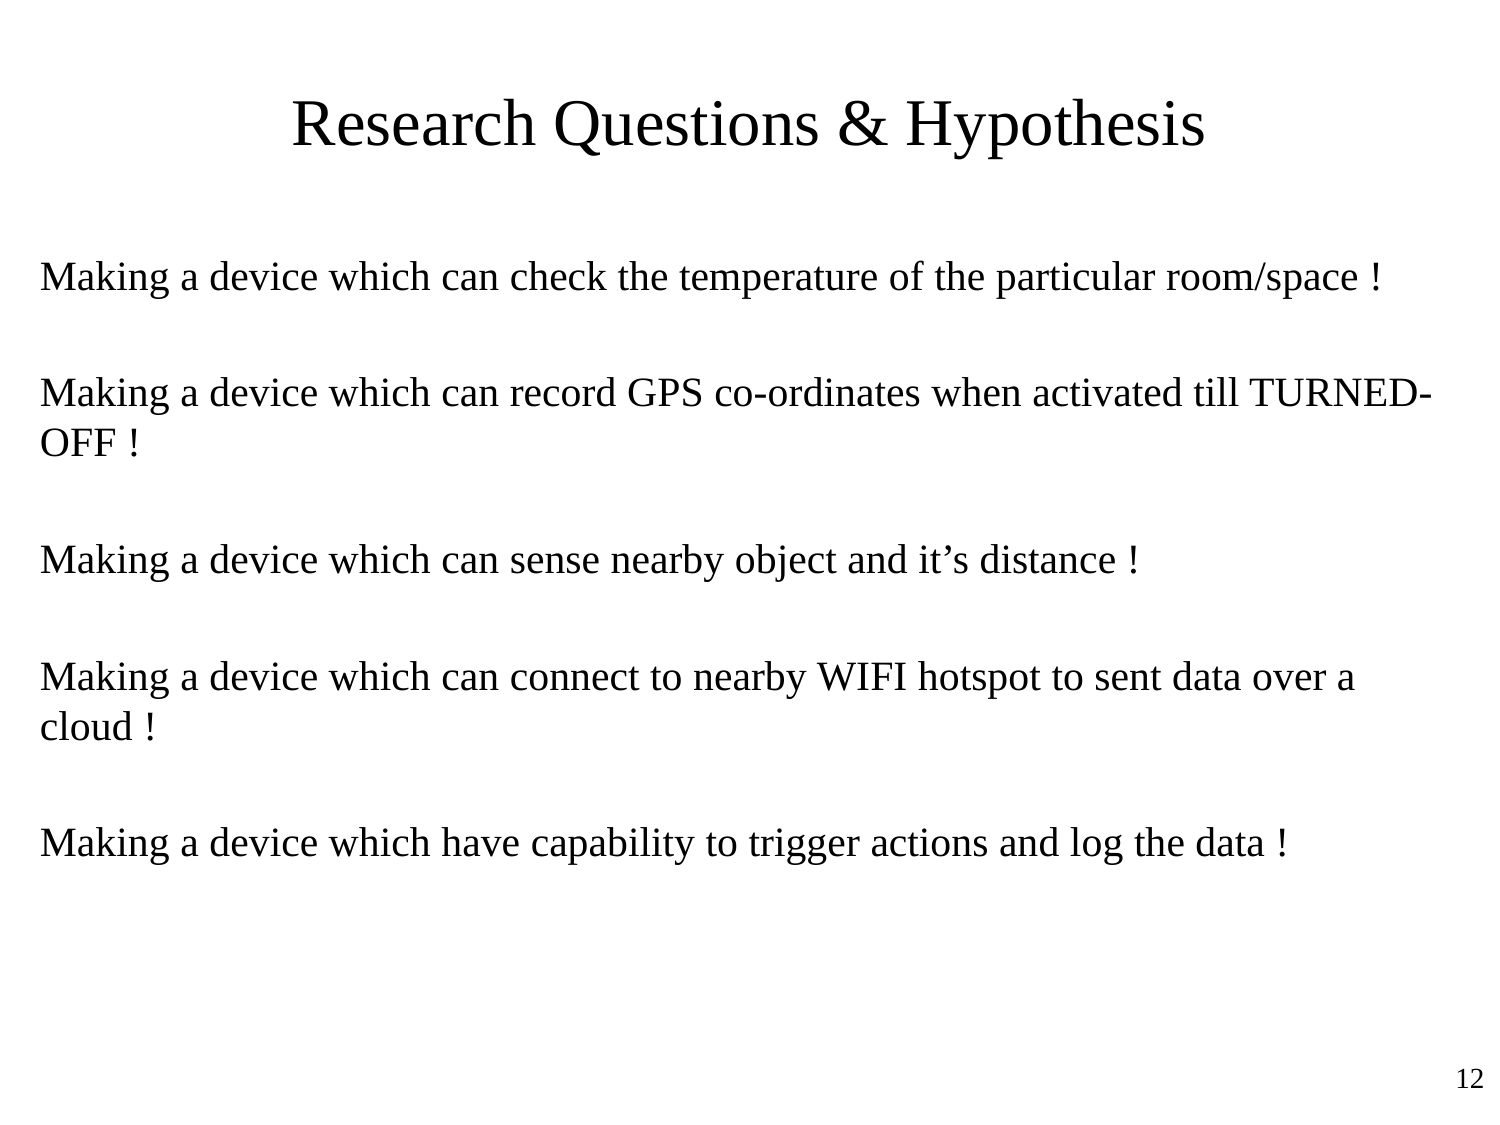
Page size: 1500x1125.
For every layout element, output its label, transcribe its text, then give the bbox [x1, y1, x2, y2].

list Making a device which can check the temperature of the particular room/space ! Making a device which can record GPS co-ordinates when activated till TURNED-OFF ! Making a device which can sense nearby object and it’s distance ! Making a device which can connect to nearby WIFI hotspot to sent data over a cloud ! Making a device which have capability to trigger actions and log the data ! [24, 162, 1475, 925]
title Research Questions & Hypothesis [112, 24, 1388, 162]
slide_number 12 [1087, 1052, 1500, 1125]
